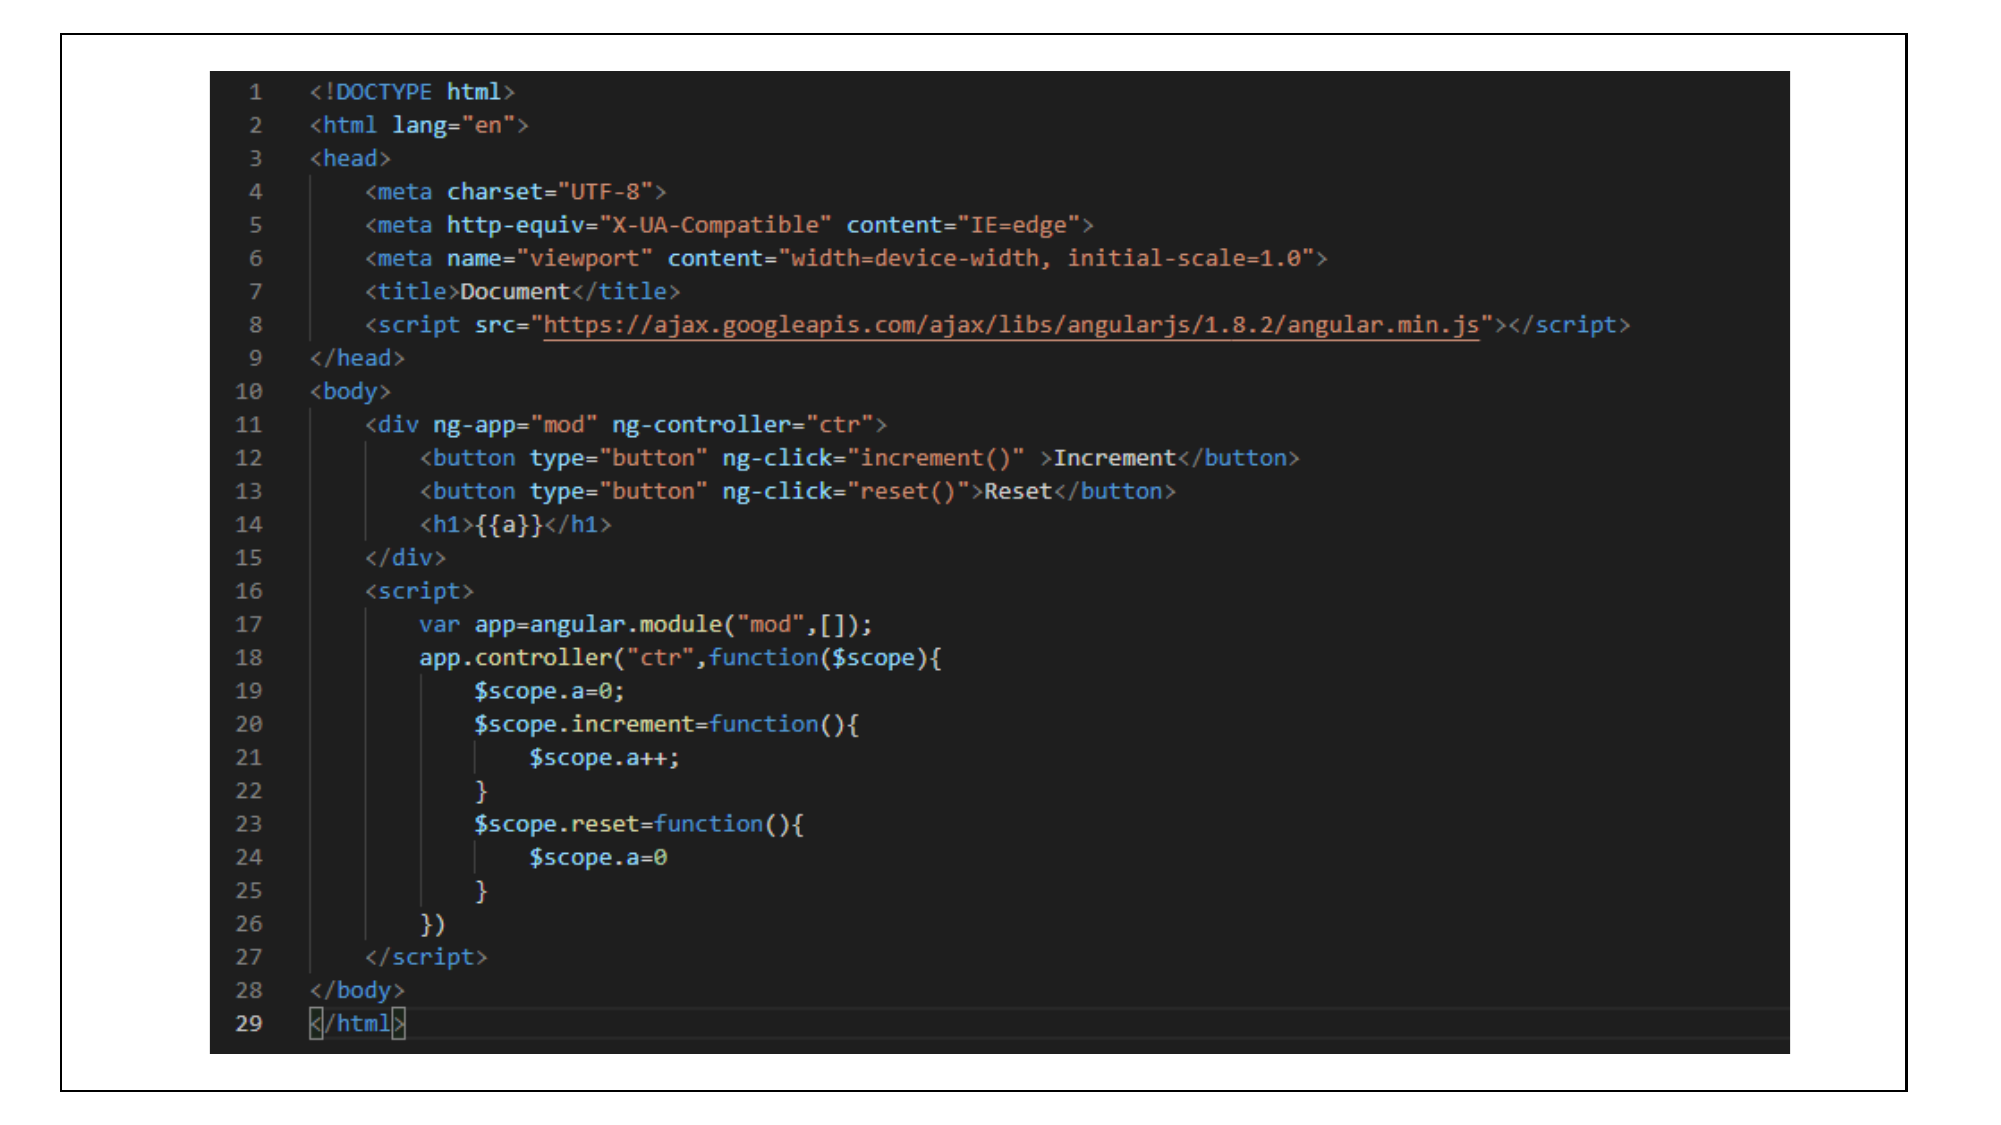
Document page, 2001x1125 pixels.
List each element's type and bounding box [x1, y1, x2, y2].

text_box [60, 33, 1908, 1092]
picture [209, 71, 1791, 1054]
